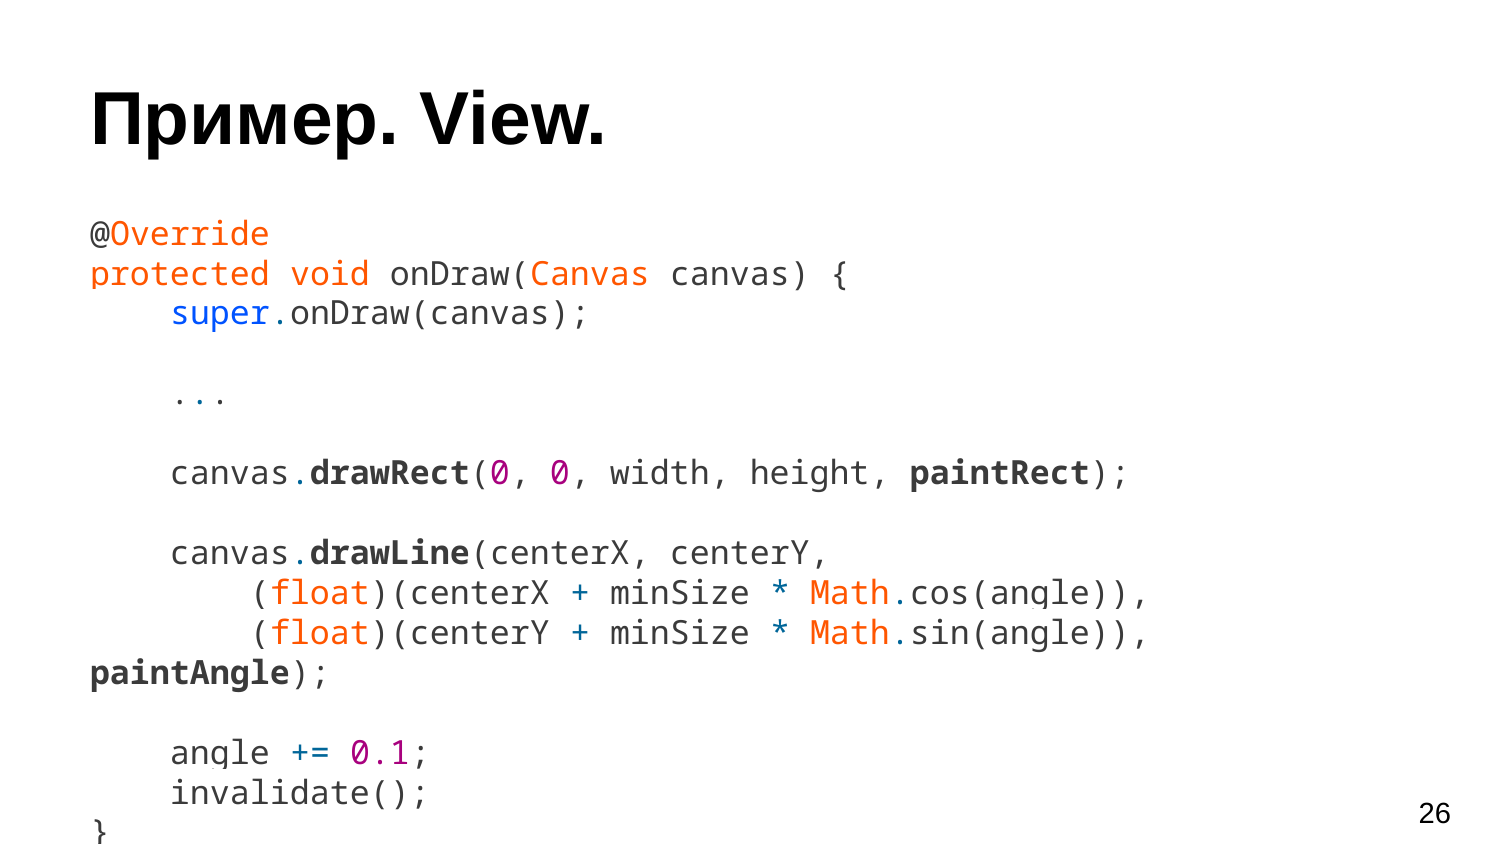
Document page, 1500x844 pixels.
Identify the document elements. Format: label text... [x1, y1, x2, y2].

title Пример. View. [75, 33, 1425, 175]
list @Override protected void onDraw(Canvas canvas) { super.onDraw(canvas); ... canvas.drawRect(0, 0, width, height, paintRect); canvas.drawLine(centerX, centerY, (float)(centerX + minSize * Math.cos(angle)), (float)(centerY + minSize * Math.sin(angle)), paintAngle); angle += 0.1; invalidate(); } [75, 196, 1425, 808]
slide_number ‹#› [1403, 779, 1494, 844]
